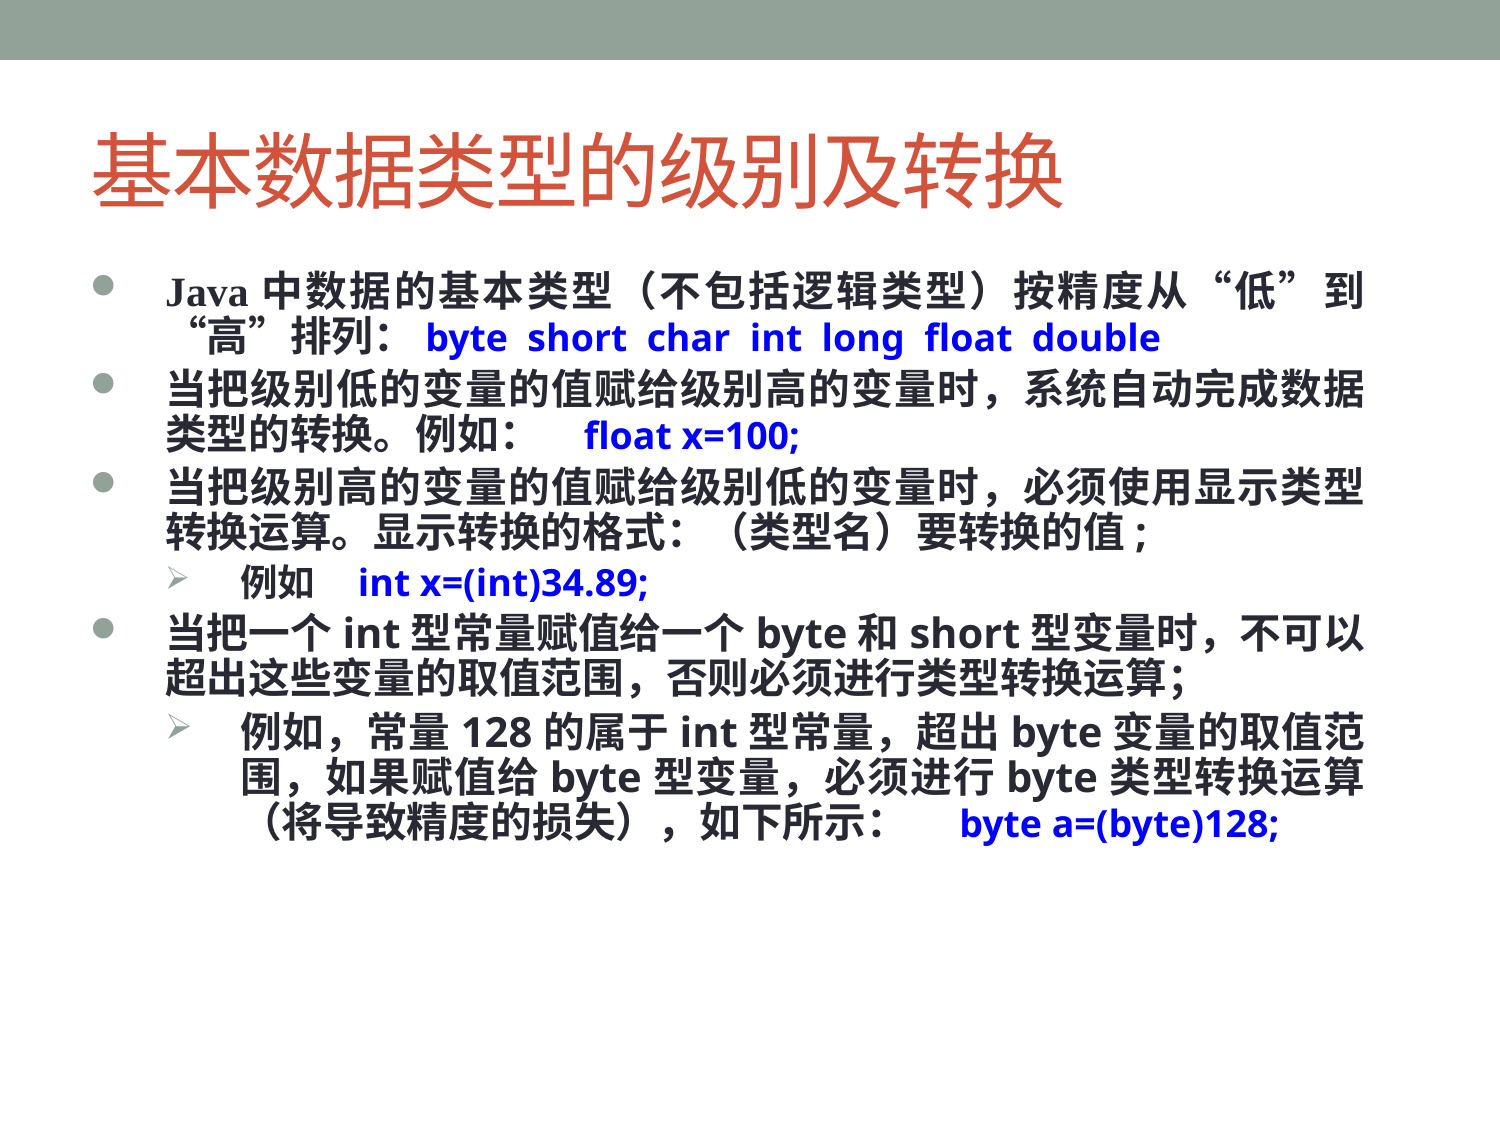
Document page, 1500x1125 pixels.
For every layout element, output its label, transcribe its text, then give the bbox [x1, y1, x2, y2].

list Java中数据的基本类型（不包括逻辑类型）按精度从“低”到“高”排列：byte short char int long float double 当把级别低的变量的值赋给级别高的变量时，系统自动完成数据类型的转换。例如： float x=100; 当把级别高的变量的值赋给级别低的变量时，必须使用显示类型转换运算。显示转换的格式：（类型名）要转换的值; 例如 int x=(int)34.89; 当把一个int型常量赋值给一个byte和short型变量时，不可以超出这些变量的取值范围，否则必须进行类型转换运算； 例如，常量128的属于int型常量，超出byte变量的取值范围，如果赋值给byte型变量，必须进行byte类型转换运算（将导致精度的损失），如下所示： byte a=(byte)128; [75, 262, 1381, 916]
title 基本数据类型的级别及转换 [75, 87, 1425, 250]
